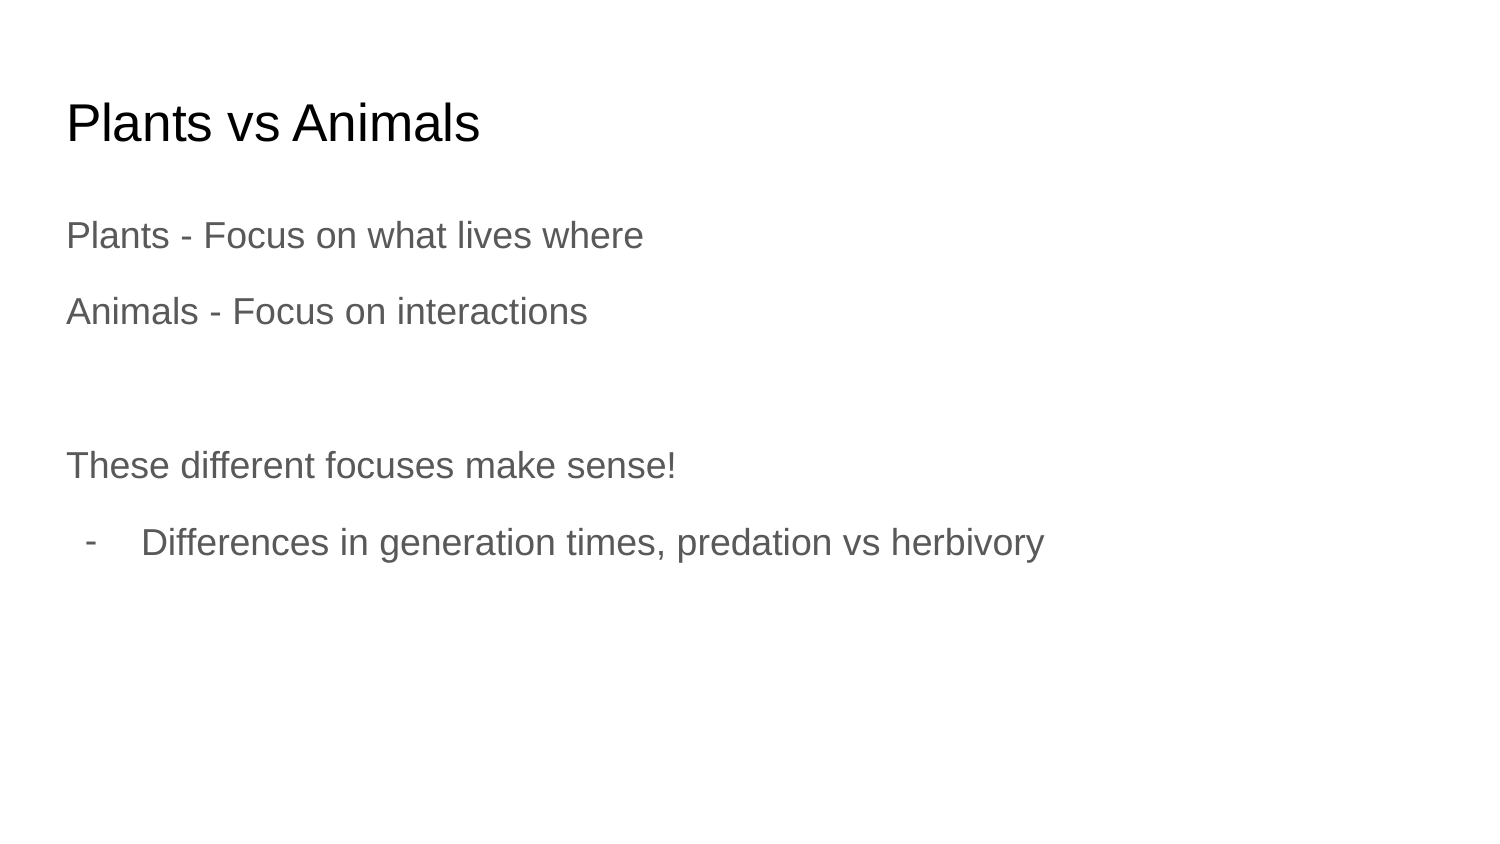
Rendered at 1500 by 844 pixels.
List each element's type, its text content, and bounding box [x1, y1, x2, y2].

title Plants vs Animals [51, 72, 1449, 167]
list Plants - Focus on what lives where Animals - Focus on interactions These different focuses make sense! Differences in generation times, predation vs herbivory [51, 189, 1449, 750]
